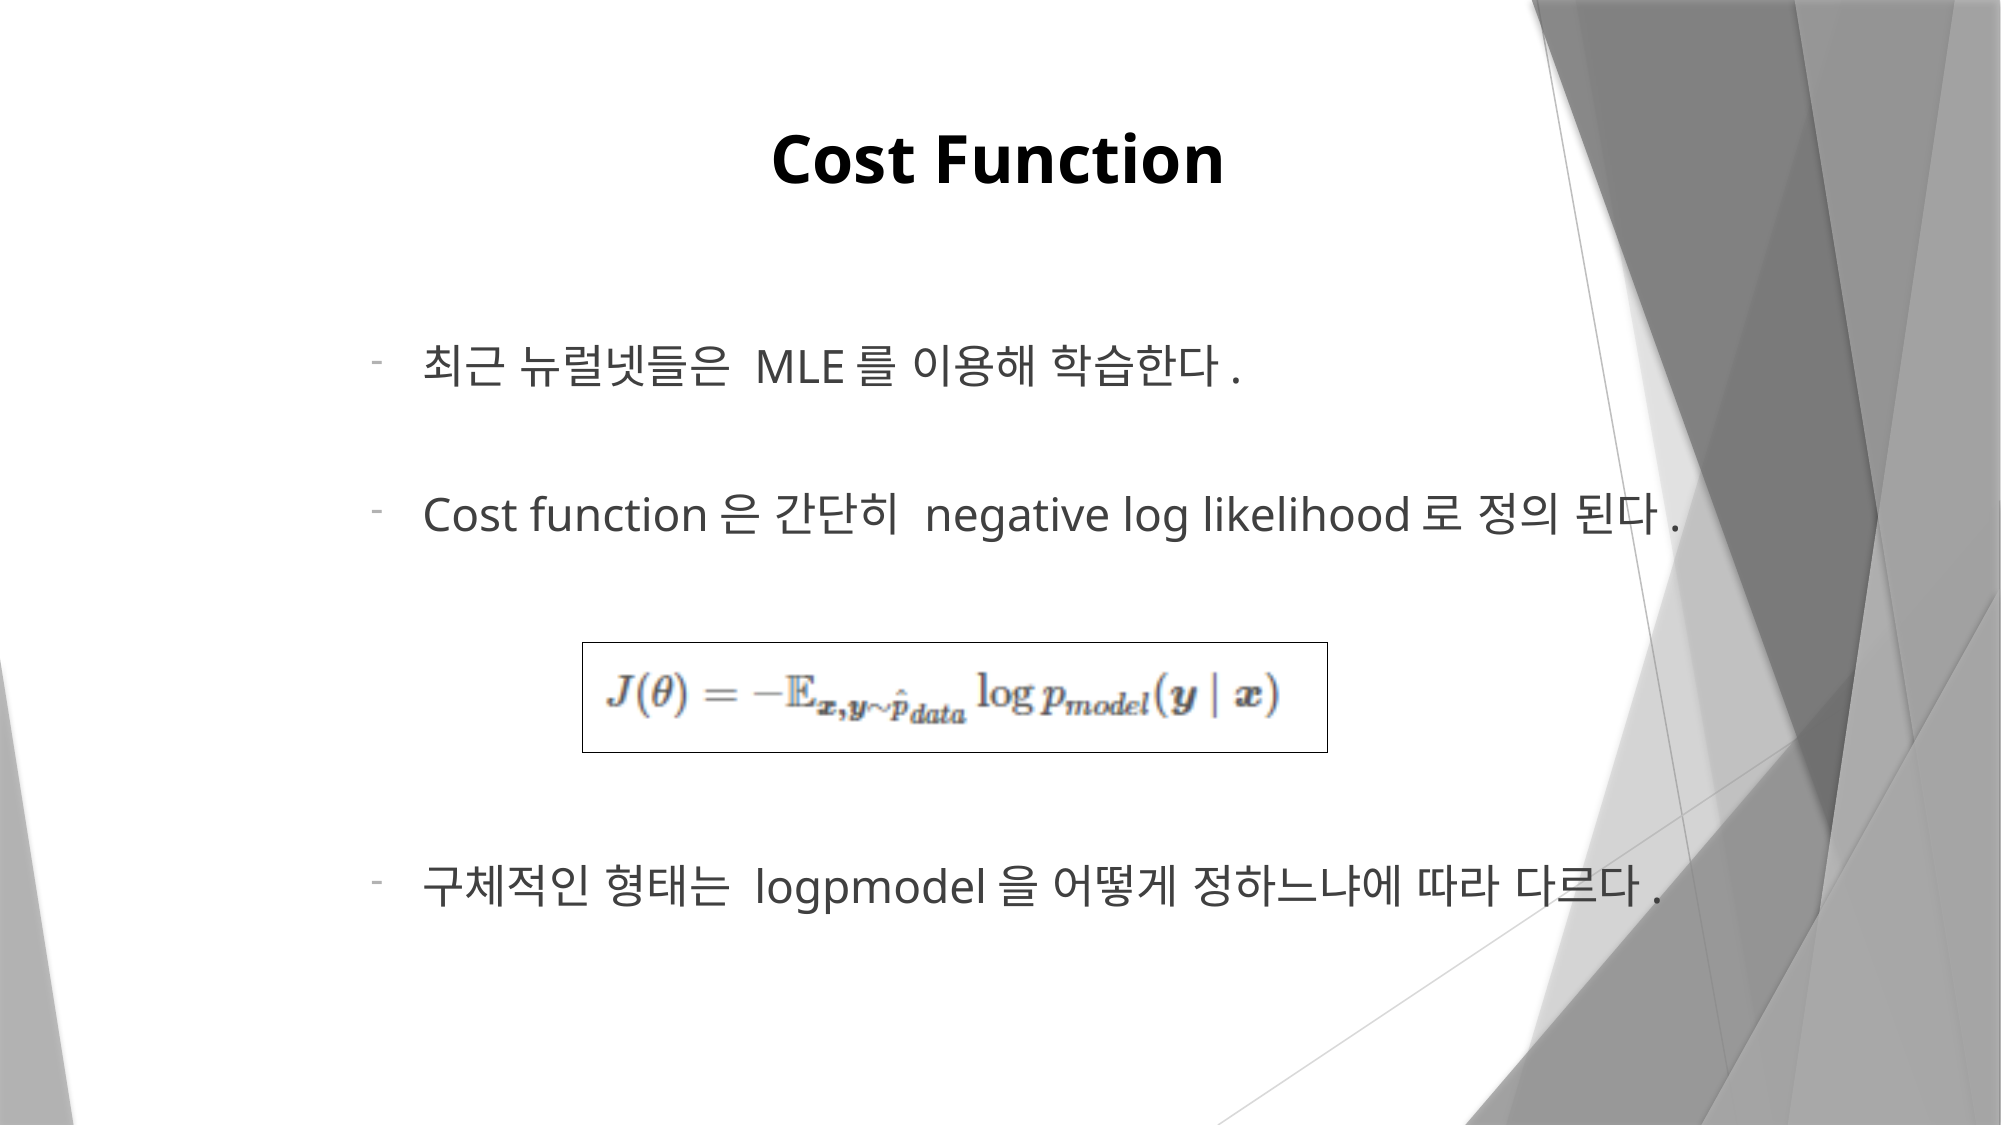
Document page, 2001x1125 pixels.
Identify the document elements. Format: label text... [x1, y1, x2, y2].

text_box Cost Function [755, 109, 1245, 205]
picture [581, 641, 1328, 754]
list 최근 뉴럴넷들은 MLE를 이용해 학습한다. Cost function은 간단히 negative log likelihood로 정의 된다. 구체적인 형태는 logpmodel을 어떻게 정하느냐에 따라 다르다. [355, 329, 1903, 927]
